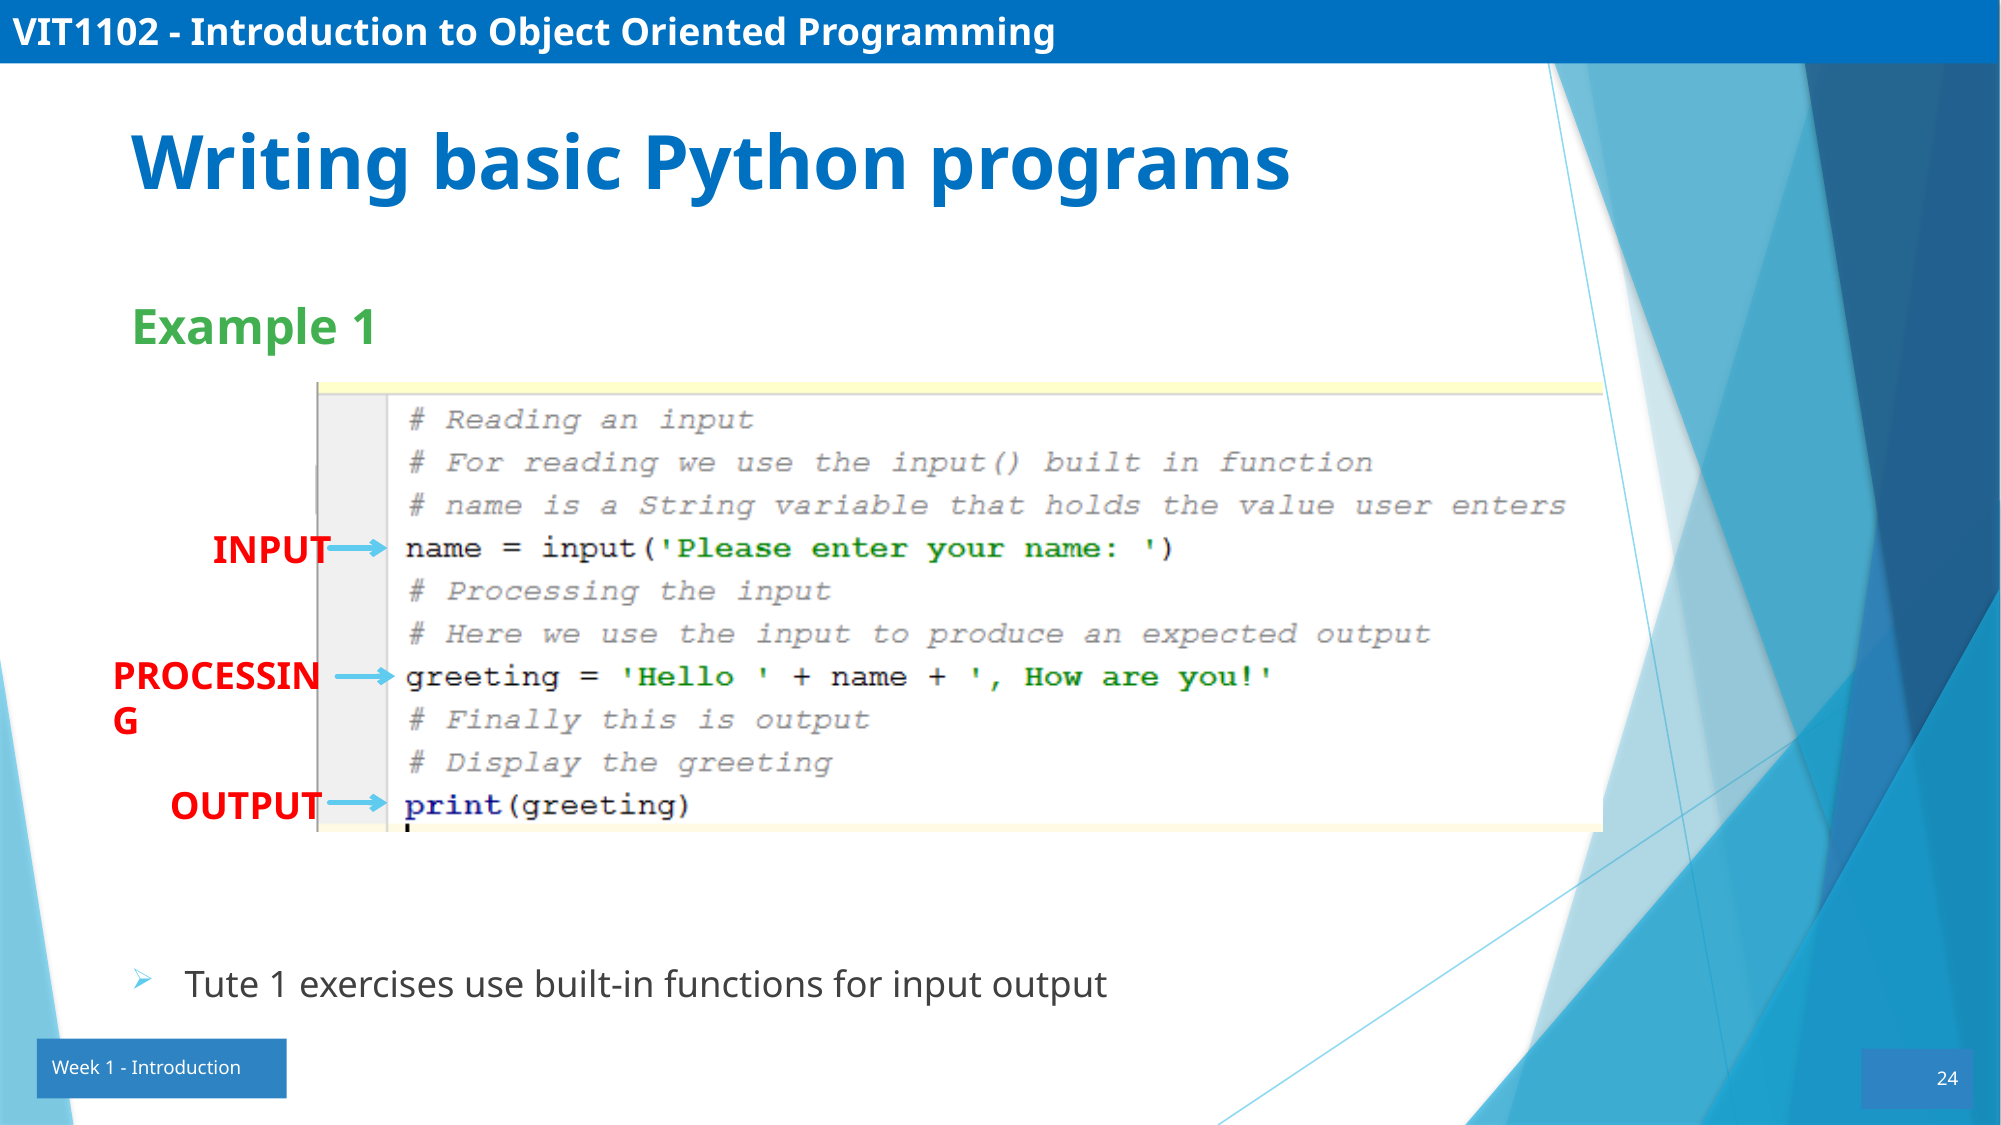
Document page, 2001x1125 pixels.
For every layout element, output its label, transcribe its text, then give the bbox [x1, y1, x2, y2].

slide_number 24 [1861, 1048, 1974, 1109]
footer Week 1 - Introduction [36, 1038, 287, 1099]
text_box Writing basic Python programs [116, 106, 1660, 212]
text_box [97, 517, 367, 836]
list Example 1 Tute 1 exercises use built-in functions for input output [116, 288, 1717, 1022]
picture [315, 382, 1603, 832]
text_box VIT1102 - Introduction to Object Oriented Programming [0, 0, 1998, 64]
